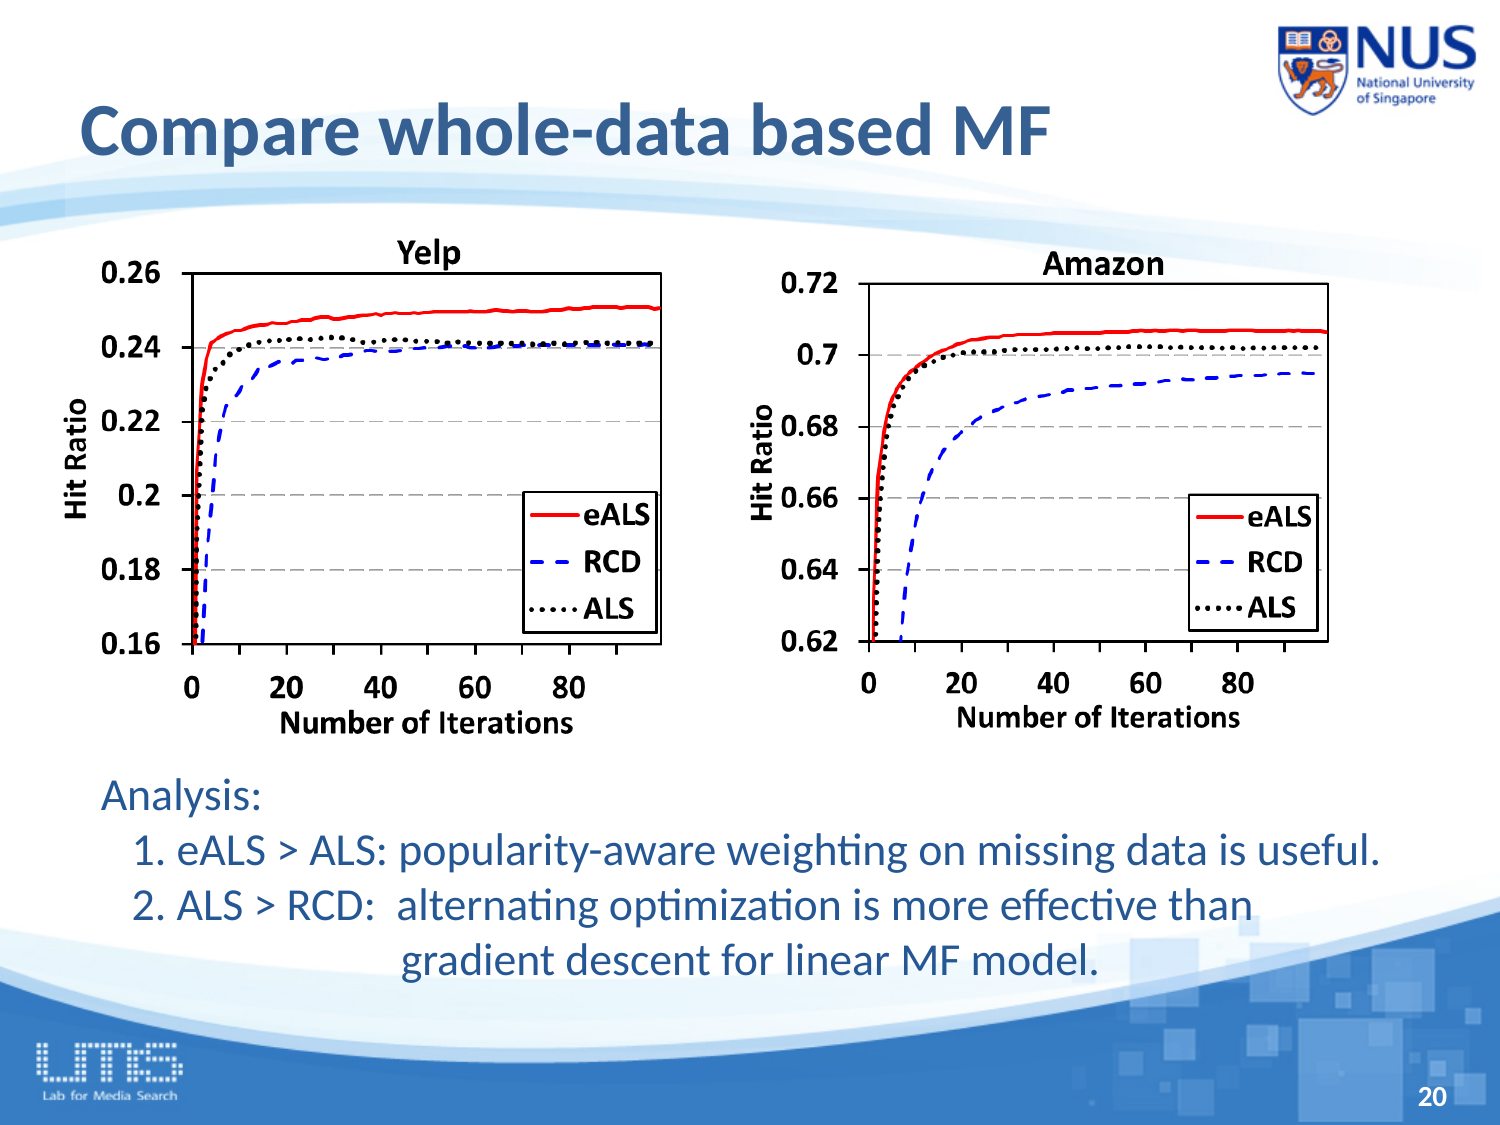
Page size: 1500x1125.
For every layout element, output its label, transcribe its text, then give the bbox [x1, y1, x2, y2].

text_box Analysis: 1. eALS > ALS: popularity-aware weighting on missing data is useful. 2. ALS > RCD: alternating optimization is more effective than gradient descent for linear MF model. [86, 757, 1425, 992]
slide_number 20 [1112, 1065, 1463, 1125]
picture [0, 0, 1500, 1125]
title Compare whole-data based MF [64, 30, 1225, 220]
